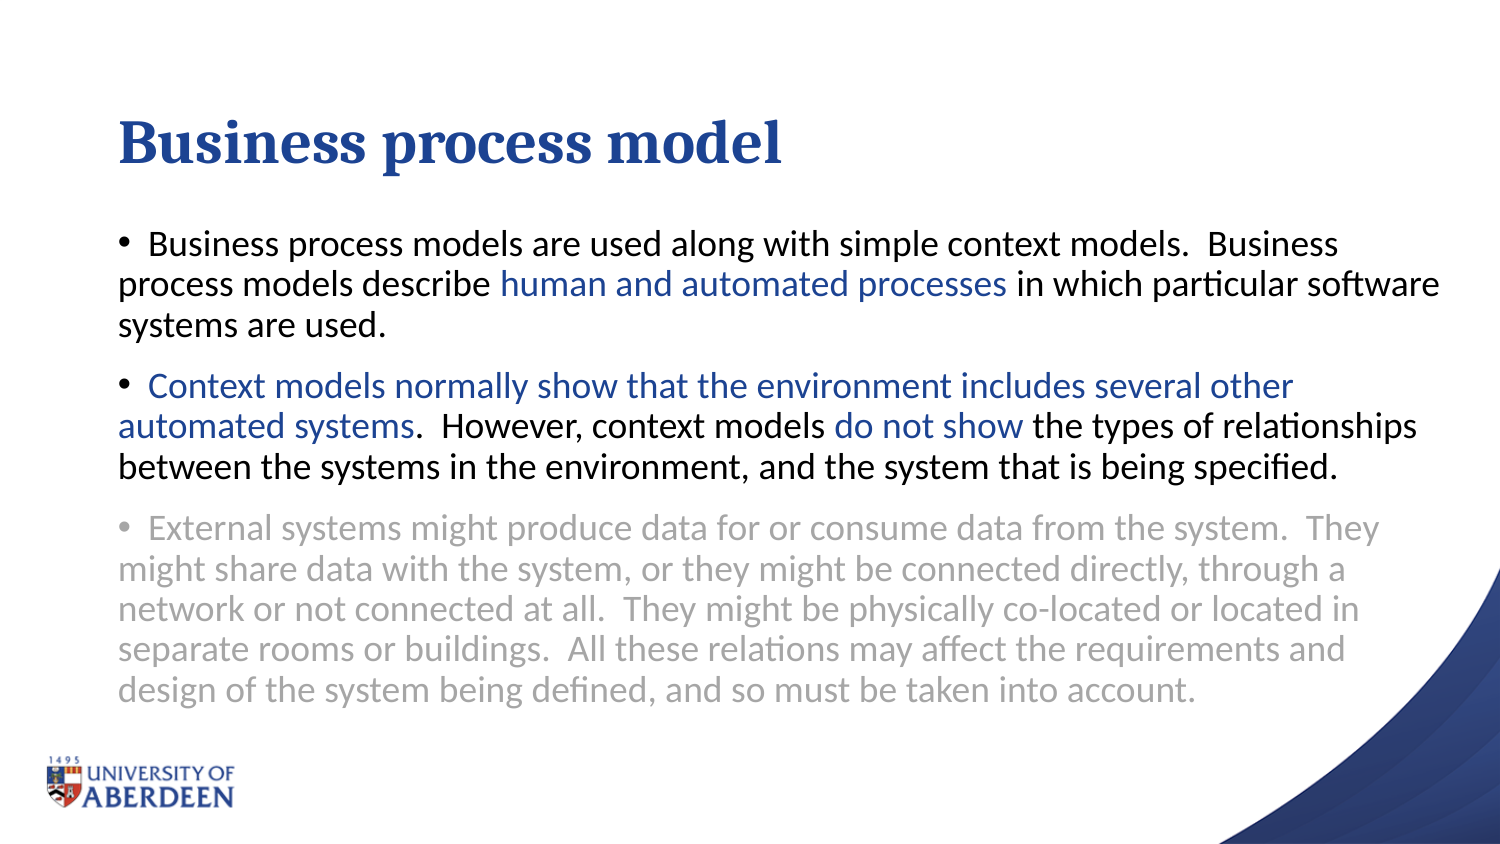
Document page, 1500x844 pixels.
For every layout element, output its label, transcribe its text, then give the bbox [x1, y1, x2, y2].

title Business process model [103, 91, 1372, 196]
picture [0, 0, 1500, 844]
list Business process models are used along with simple context models. Business process models describe human and automated processes in which particular software systems are used. Context models normally show that the environment includes several other automated systems. However, context models do not show the types of relationships between the systems in the environment, and the system that is being specified. External systems might produce data for or consume data from the system. They might share data with the system, or they might be connected directly, through a network or not connected at all. They might be physically co-located or located in separate rooms or buildings. All these relations may affect the requirements and design of the system being defined, and so must be taken into account. [103, 216, 1468, 742]
